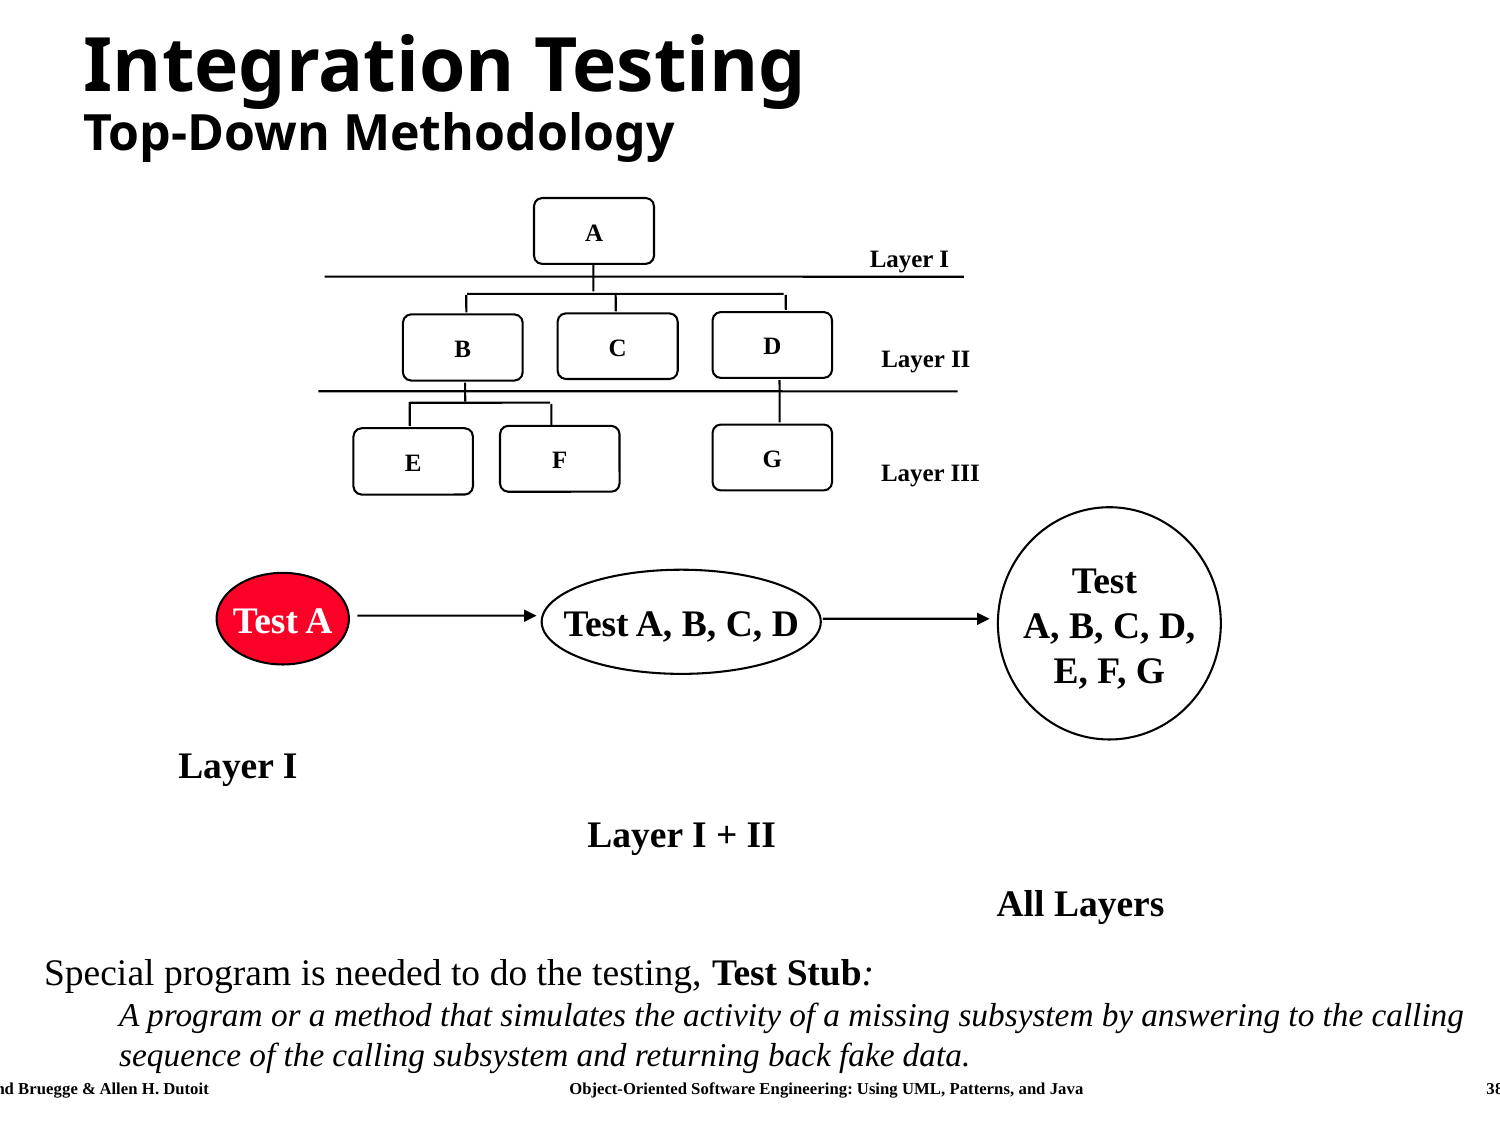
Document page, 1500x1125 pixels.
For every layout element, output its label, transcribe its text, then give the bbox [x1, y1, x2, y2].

title Integration Testing Top-Down Methodology [68, 36, 1407, 153]
text_box Test A [216, 572, 349, 665]
text_box Layer I [163, 733, 313, 794]
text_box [822, 507, 1221, 932]
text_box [357, 569, 817, 863]
text_box Special program is needed to do the testing, Test Stub: A program or a method that simulates the activity of a missing subsystem by answering to the calling sequence of the calling subsystem and returning back fake data. [29, 940, 1500, 1081]
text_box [318, 197, 996, 495]
